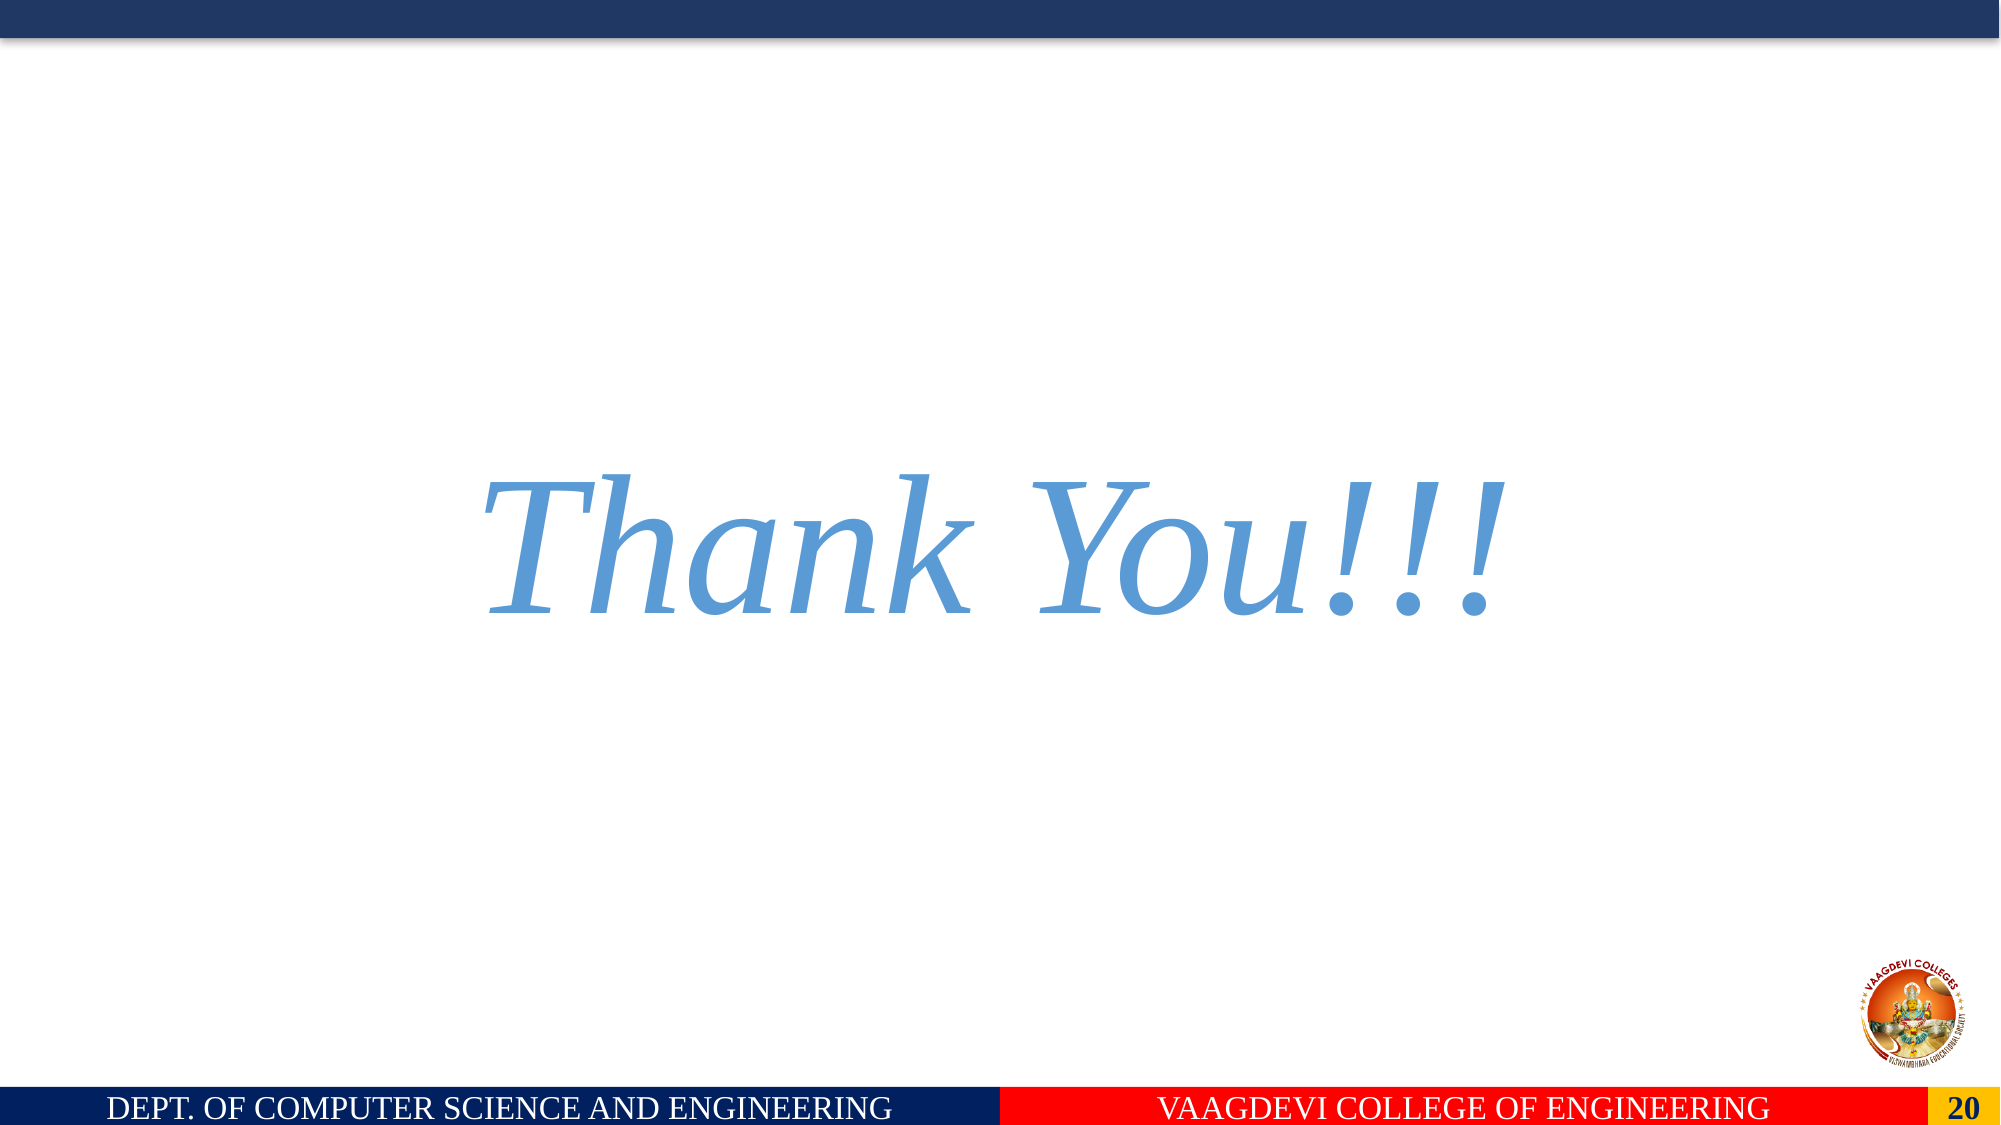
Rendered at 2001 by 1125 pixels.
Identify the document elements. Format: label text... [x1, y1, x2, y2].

picture [1859, 950, 1968, 1076]
text_box Thank You!!! [457, 389, 1530, 662]
